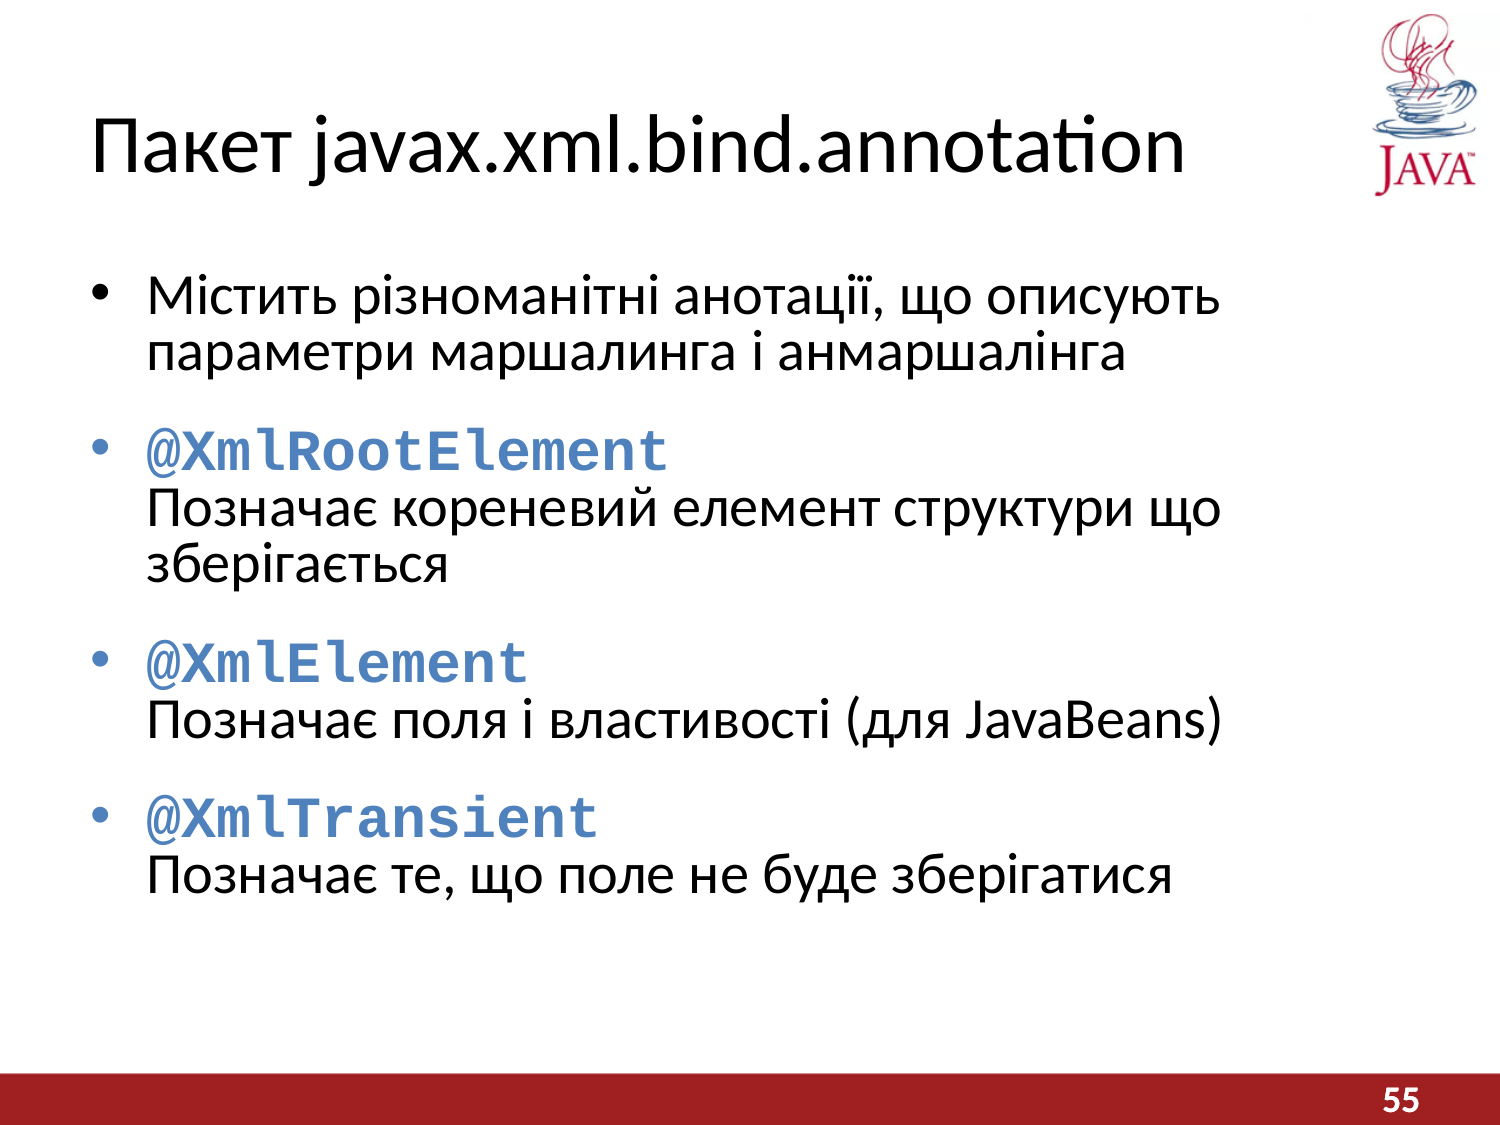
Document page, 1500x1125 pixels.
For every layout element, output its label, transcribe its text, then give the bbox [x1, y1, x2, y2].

picture [0, 0, 1500, 1125]
title Пакет javax.xml.bind.annotation [75, 45, 1425, 233]
list Містить різноманітні анотації, що описують параметри маршалинга і анмаршалінга @XmlRootElement Позначає кореневий елемент структури що зберігається @XmlElement Позначає поля і властивості (для JavaBeans) @XmlTransient Позначає те, що поле не буде зберігатися [75, 262, 1425, 1005]
